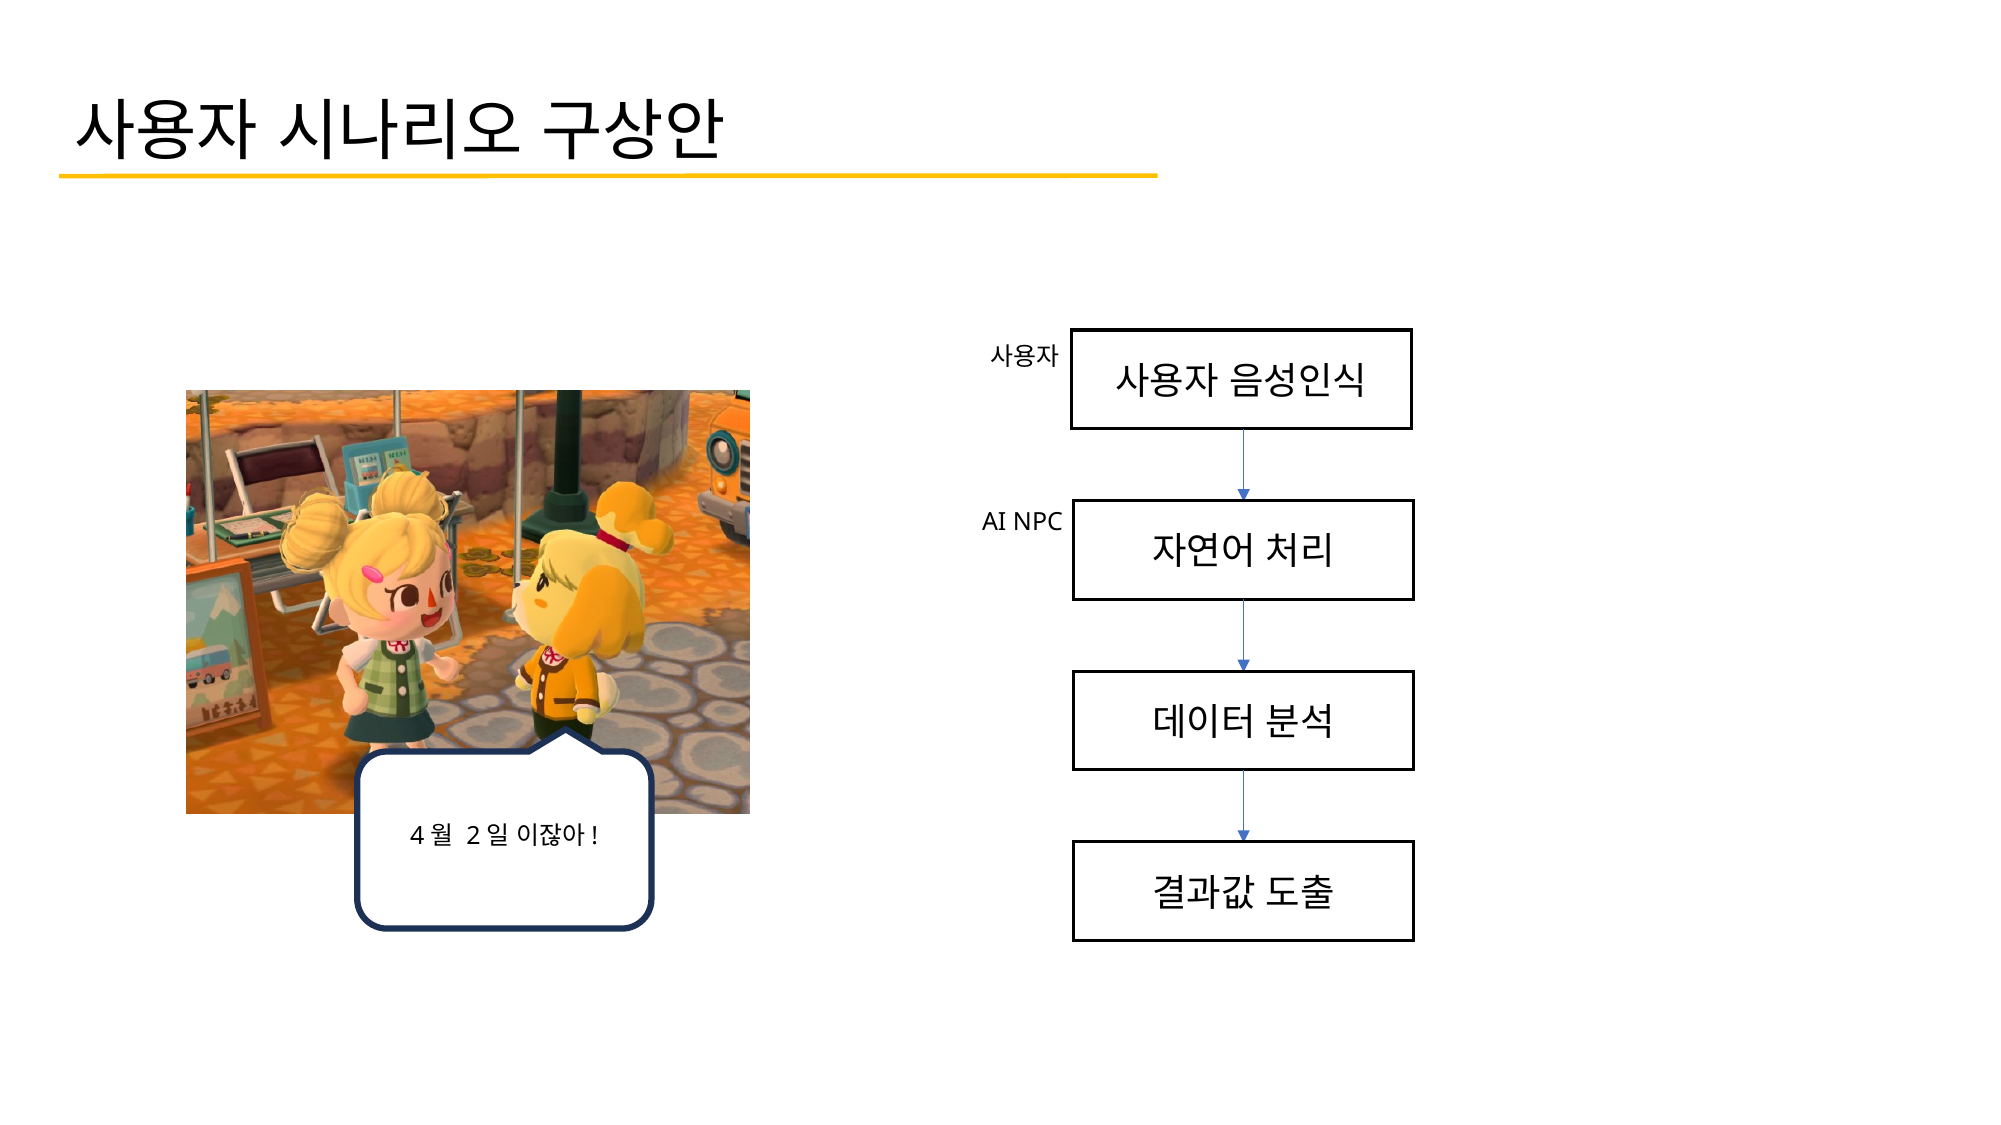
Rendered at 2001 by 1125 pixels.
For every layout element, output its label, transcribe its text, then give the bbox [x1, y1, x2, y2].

text_box 사용자 음성인식 [1070, 329, 1412, 430]
text_box AI NPC [967, 498, 1079, 543]
picture [186, 390, 750, 814]
text_box 4월 2일 이잖아! [395, 814, 613, 857]
text_box 사용자 [975, 333, 1075, 378]
text_box 데이터 분석 [1073, 670, 1415, 771]
text_box 결과값 도출 [1073, 841, 1415, 941]
title 사용자 시나리오 구상안 [59, 55, 1560, 177]
text_box 자연어 처리 [1073, 500, 1415, 600]
text_box [356, 814, 653, 930]
